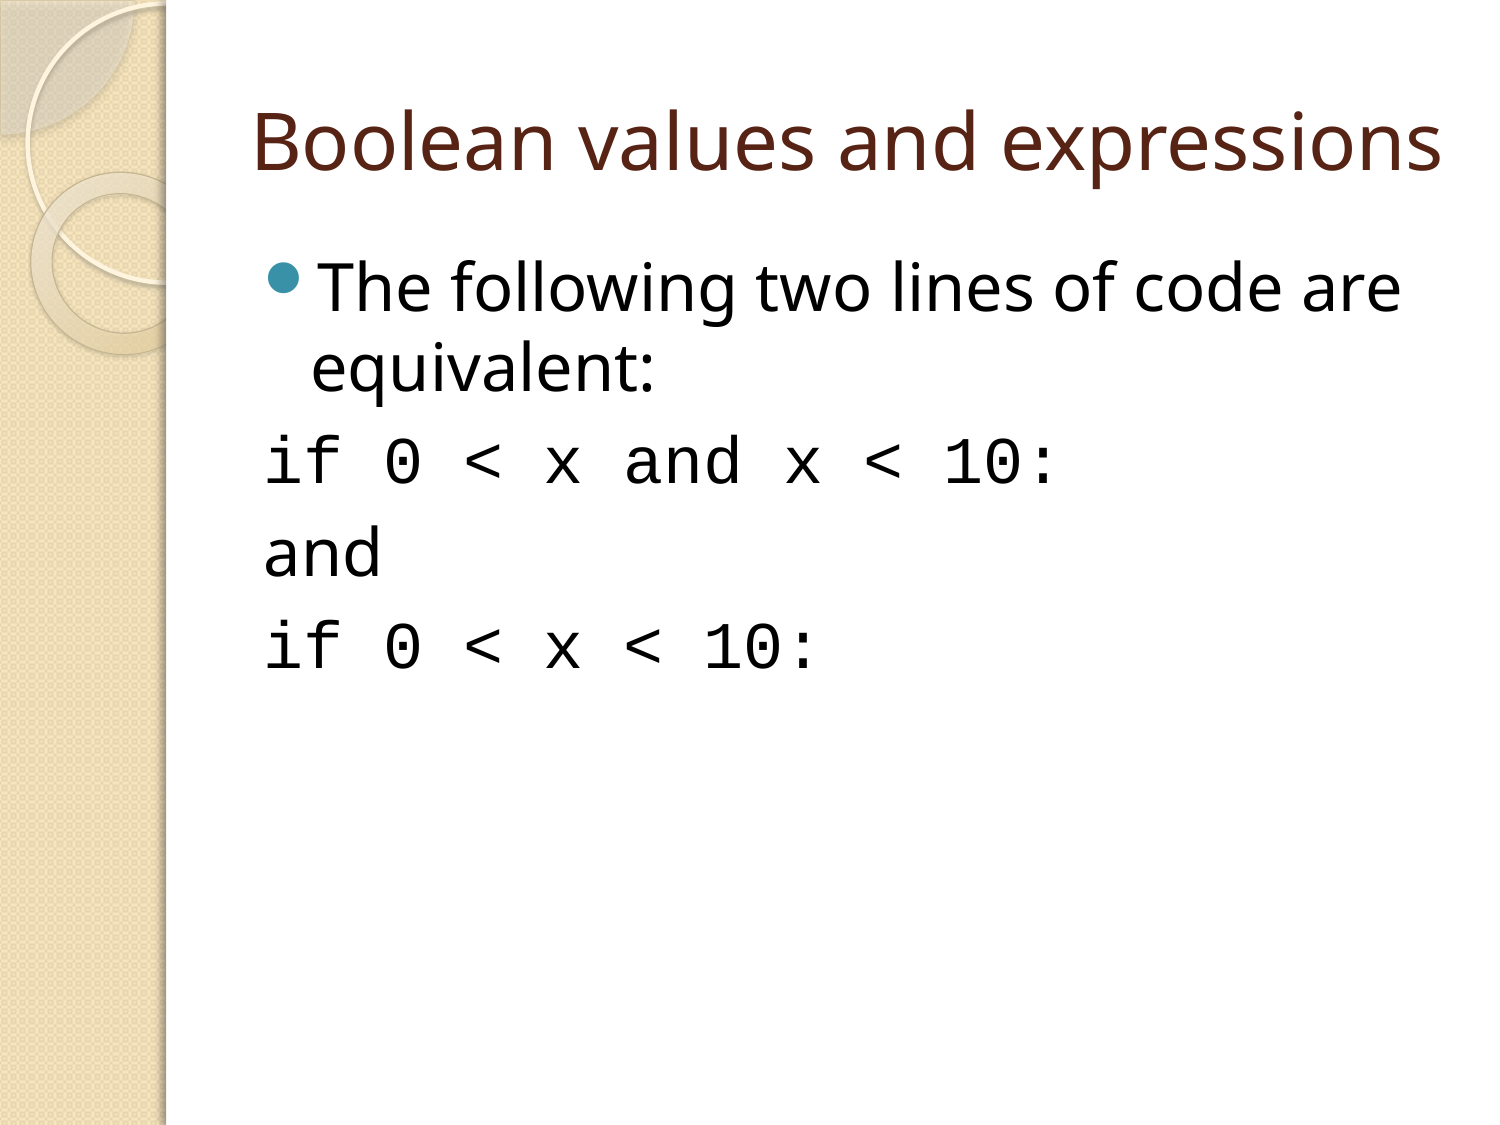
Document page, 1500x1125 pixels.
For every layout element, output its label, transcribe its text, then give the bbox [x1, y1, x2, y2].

list The following two lines of code are equivalent: if 0 < x and x < 10: and if 0 < x < 10: [235, 237, 1466, 1025]
title Boolean values and expressions [235, 45, 1466, 233]
